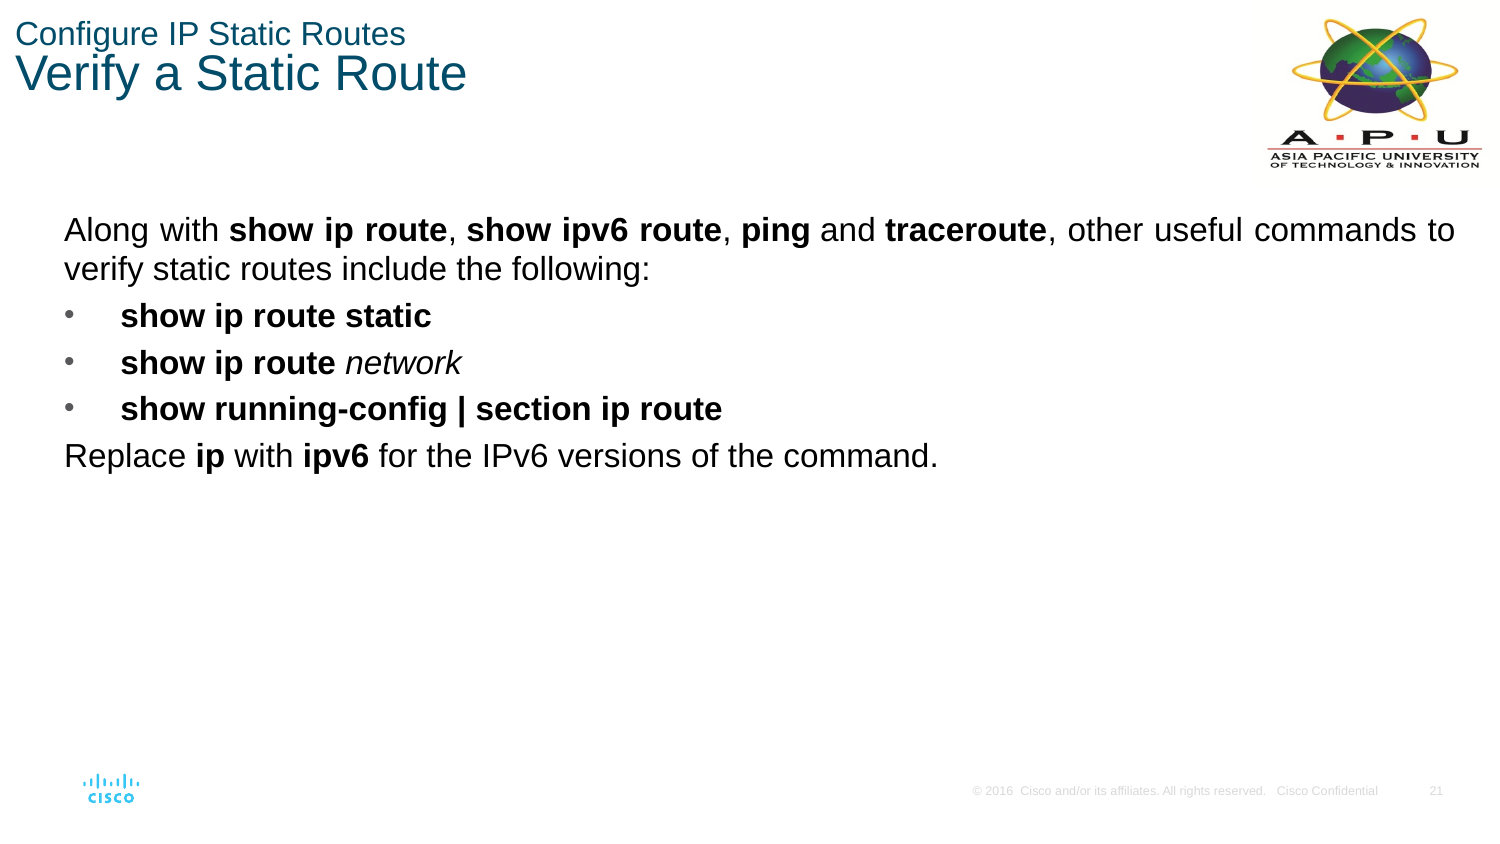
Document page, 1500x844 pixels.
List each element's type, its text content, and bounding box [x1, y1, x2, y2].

picture [1251, 0, 1500, 187]
list Along with show ip route, show ipv6 route, ping and traceroute, other useful commands to verify static routes include the following: show ip route static show ip route network show running-config | section ip route Replace ip with ipv6 for the IPv6 versions of the command. [49, 200, 1472, 806]
title Configure IP Static Routes Verify a Static Route [0, 0, 1369, 121]
